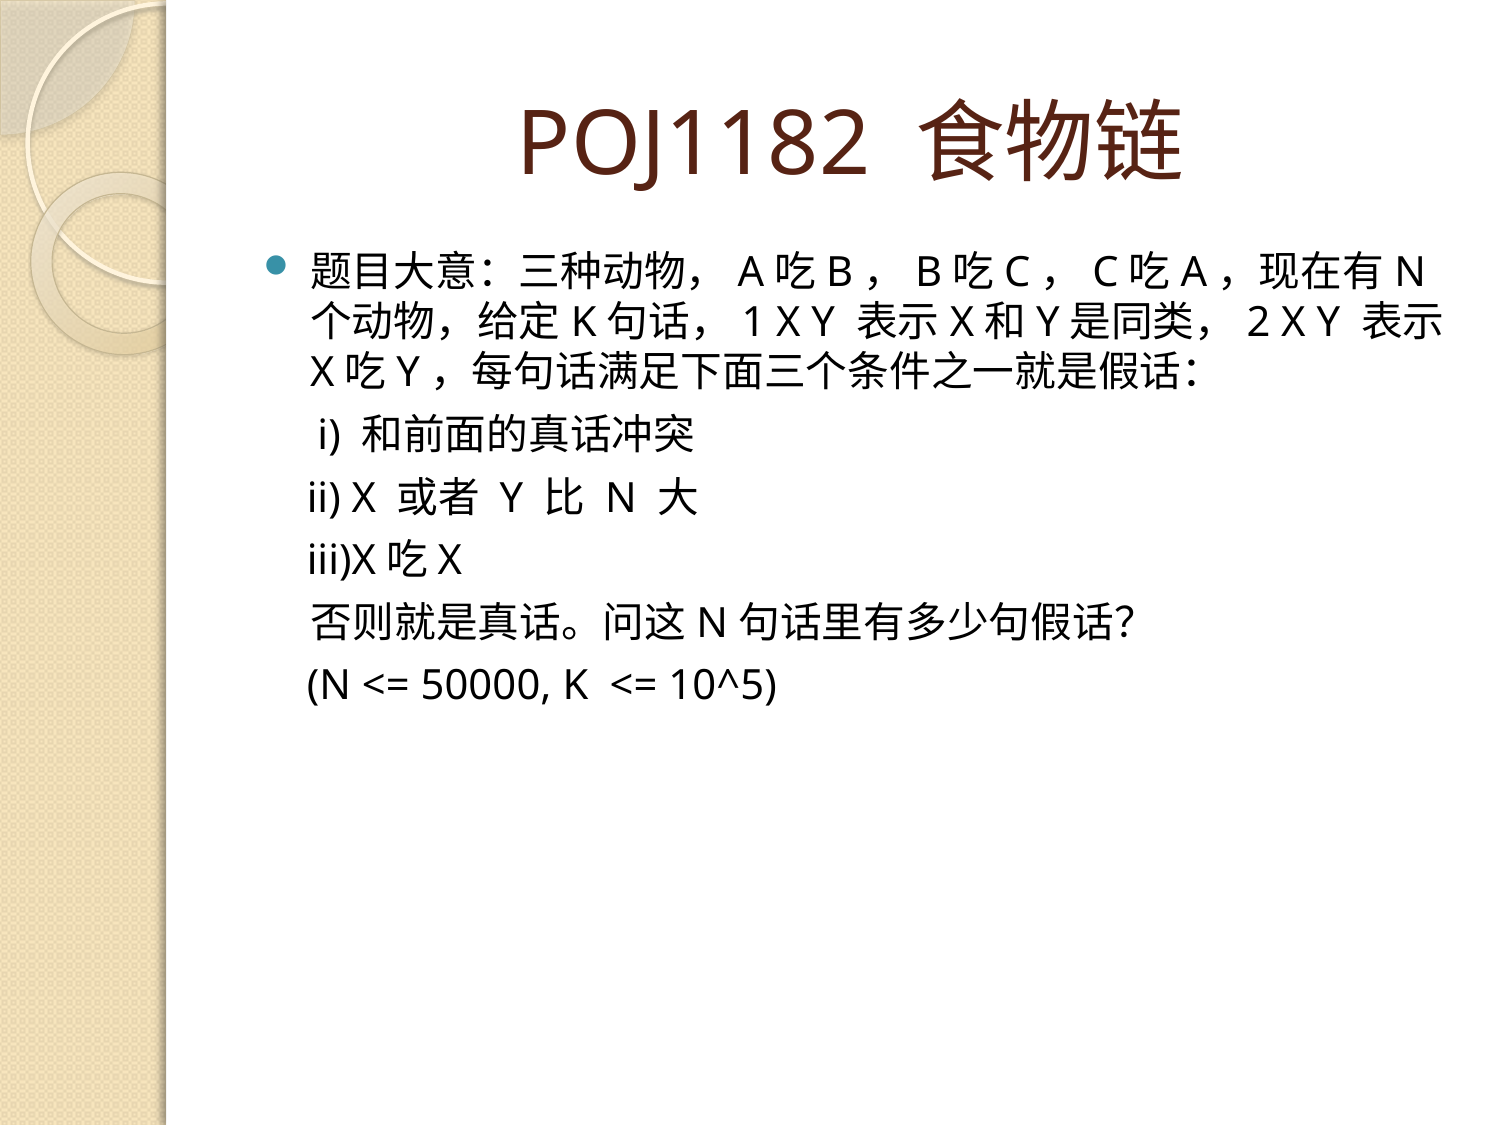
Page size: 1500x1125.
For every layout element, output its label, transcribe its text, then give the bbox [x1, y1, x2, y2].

title POJ1182 食物链 [235, 45, 1466, 233]
list 题目大意：三种动物，A吃B，B吃C，C吃A，现在有N个动物，给定K句话，1 X Y 表示X和Y是同类，2 X Y 表示X吃Y，每句话满足下面三个条件之一就是假话： i) 和前面的真话冲突 ii) X 或者 Y 比 N 大 iii)X吃X 否则就是真话。问这N句话里有多少句假话？ (N <= 50000, K <= 10^5) [235, 237, 1466, 1025]
